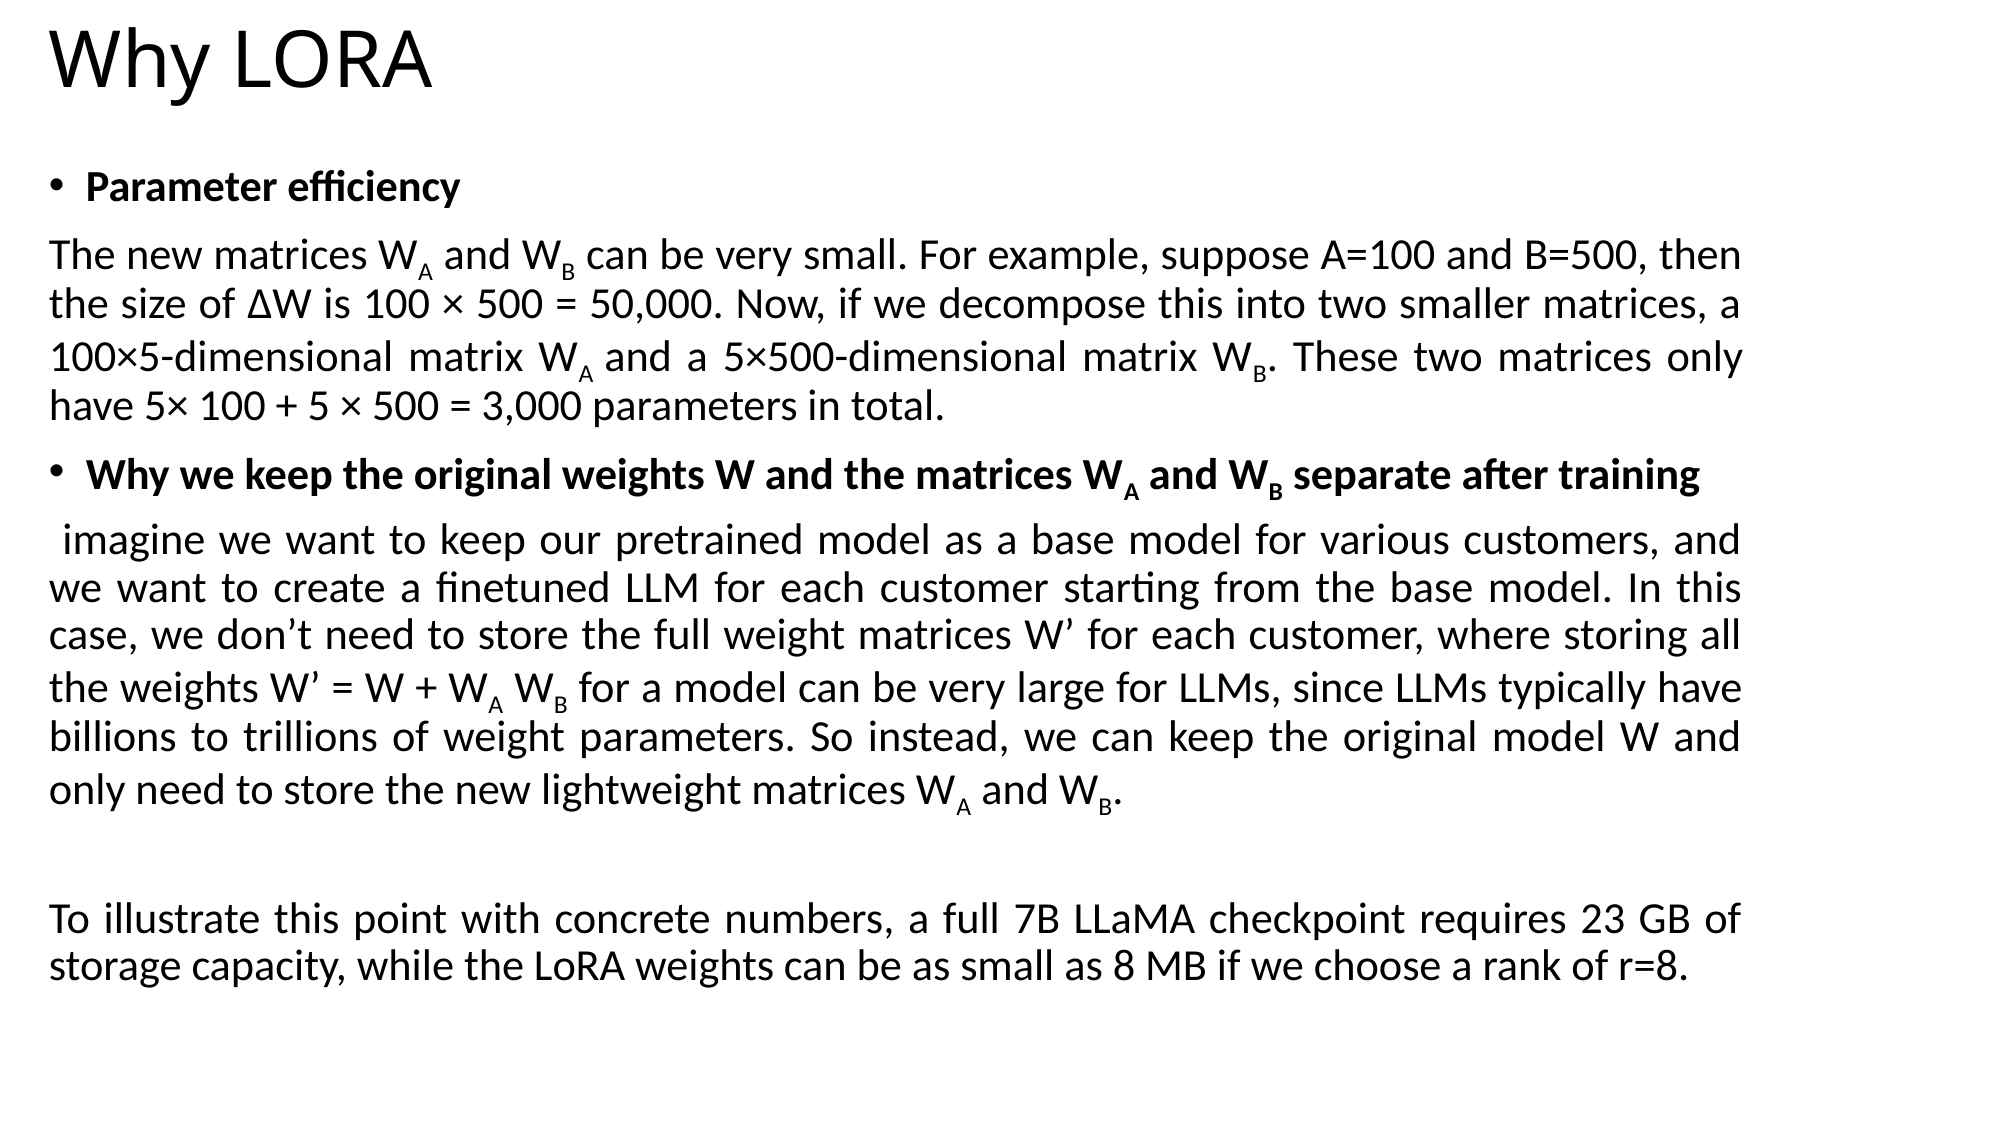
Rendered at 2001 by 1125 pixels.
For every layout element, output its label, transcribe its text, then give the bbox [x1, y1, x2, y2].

list Parameter efficiency The new matrices WA and WB can be very small. For example, suppose A=100 and B=500, then the size of ΔW is 100 × 500 = 50,000. Now, if we decompose this into two smaller matrices, a 100×5-dimensional matrix WA and a 5×500-dimensional matrix WB. These two matrices only have 5× 100 + 5 × 500 = 3,000 parameters in total. Why we keep the original weights W and the matrices WA and WB separate after training imagine we want to keep our pretrained model as a base model for various customers, and we want to create a finetuned LLM for each customer starting from the base model. In this case, we don’t need to store the full weight matrices W’ for each customer, where storing all the weights W’ = W + WA WB for a model can be very large for LLMs, since LLMs typically have billions to trillions of weight parameters. So instead, we can keep the original model W and only need to store the new lightweight matrices WA and WB. To illustrate this point with concrete numbers, a full 7B LLaMA checkpoint requires 23 GB of storage capacity, while the LoRA weights can be as small as 8 MB if we choose a rank of r=8. [34, 155, 1759, 1067]
title Why LORA [34, 11, 1759, 113]
